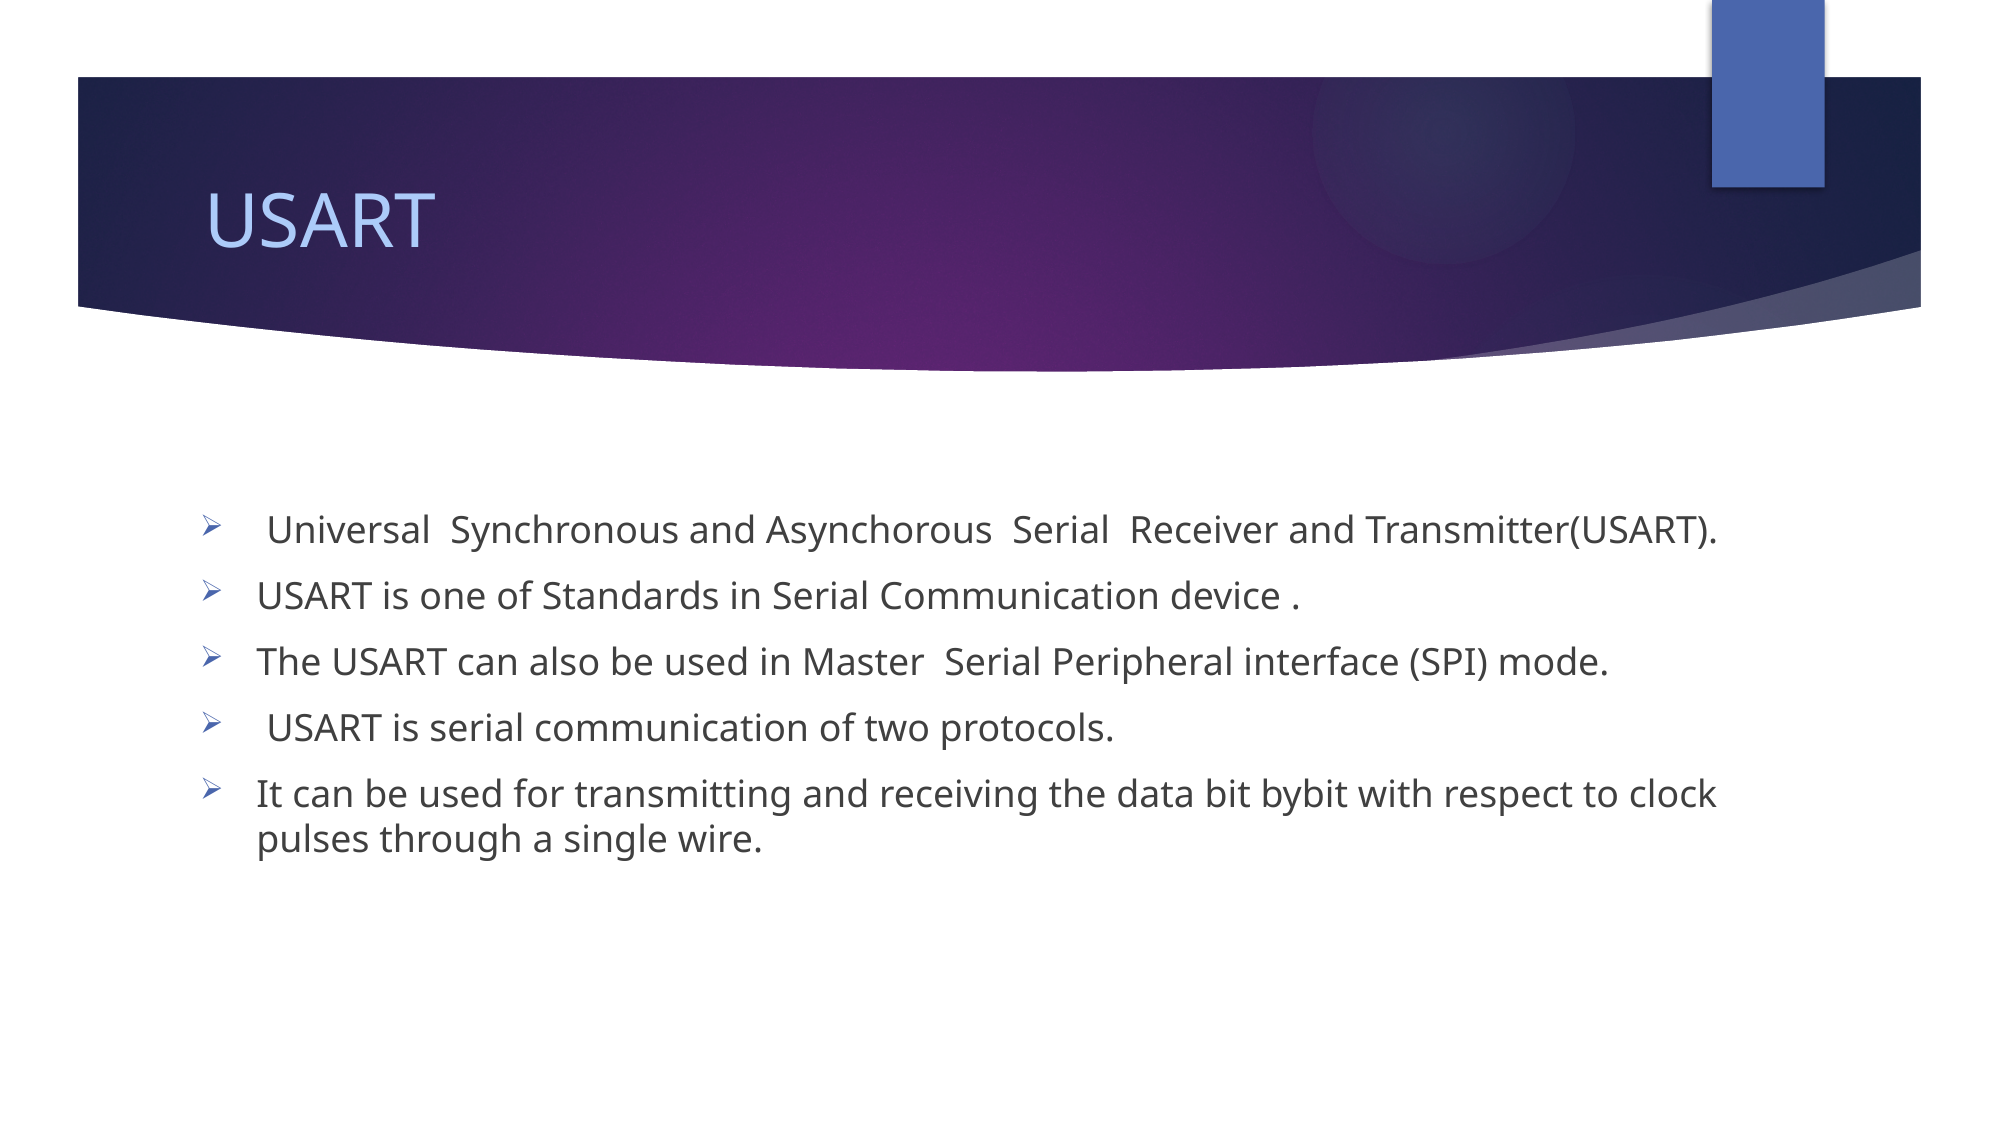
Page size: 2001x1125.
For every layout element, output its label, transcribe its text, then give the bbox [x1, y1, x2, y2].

title USART [189, 159, 1627, 276]
list Universal Synchronous and Asynchorous Serial Receiver and Transmitter(USART). USART is one of Standards in Serial Communication device . The USART can also be used in Master Serial Peripheral interface (SPI) mode. USART is serial communication of two protocols. It can be used for transmitting and receiving the data bit bybit with respect to clock pulses through a single wire. [185, 498, 1777, 955]
